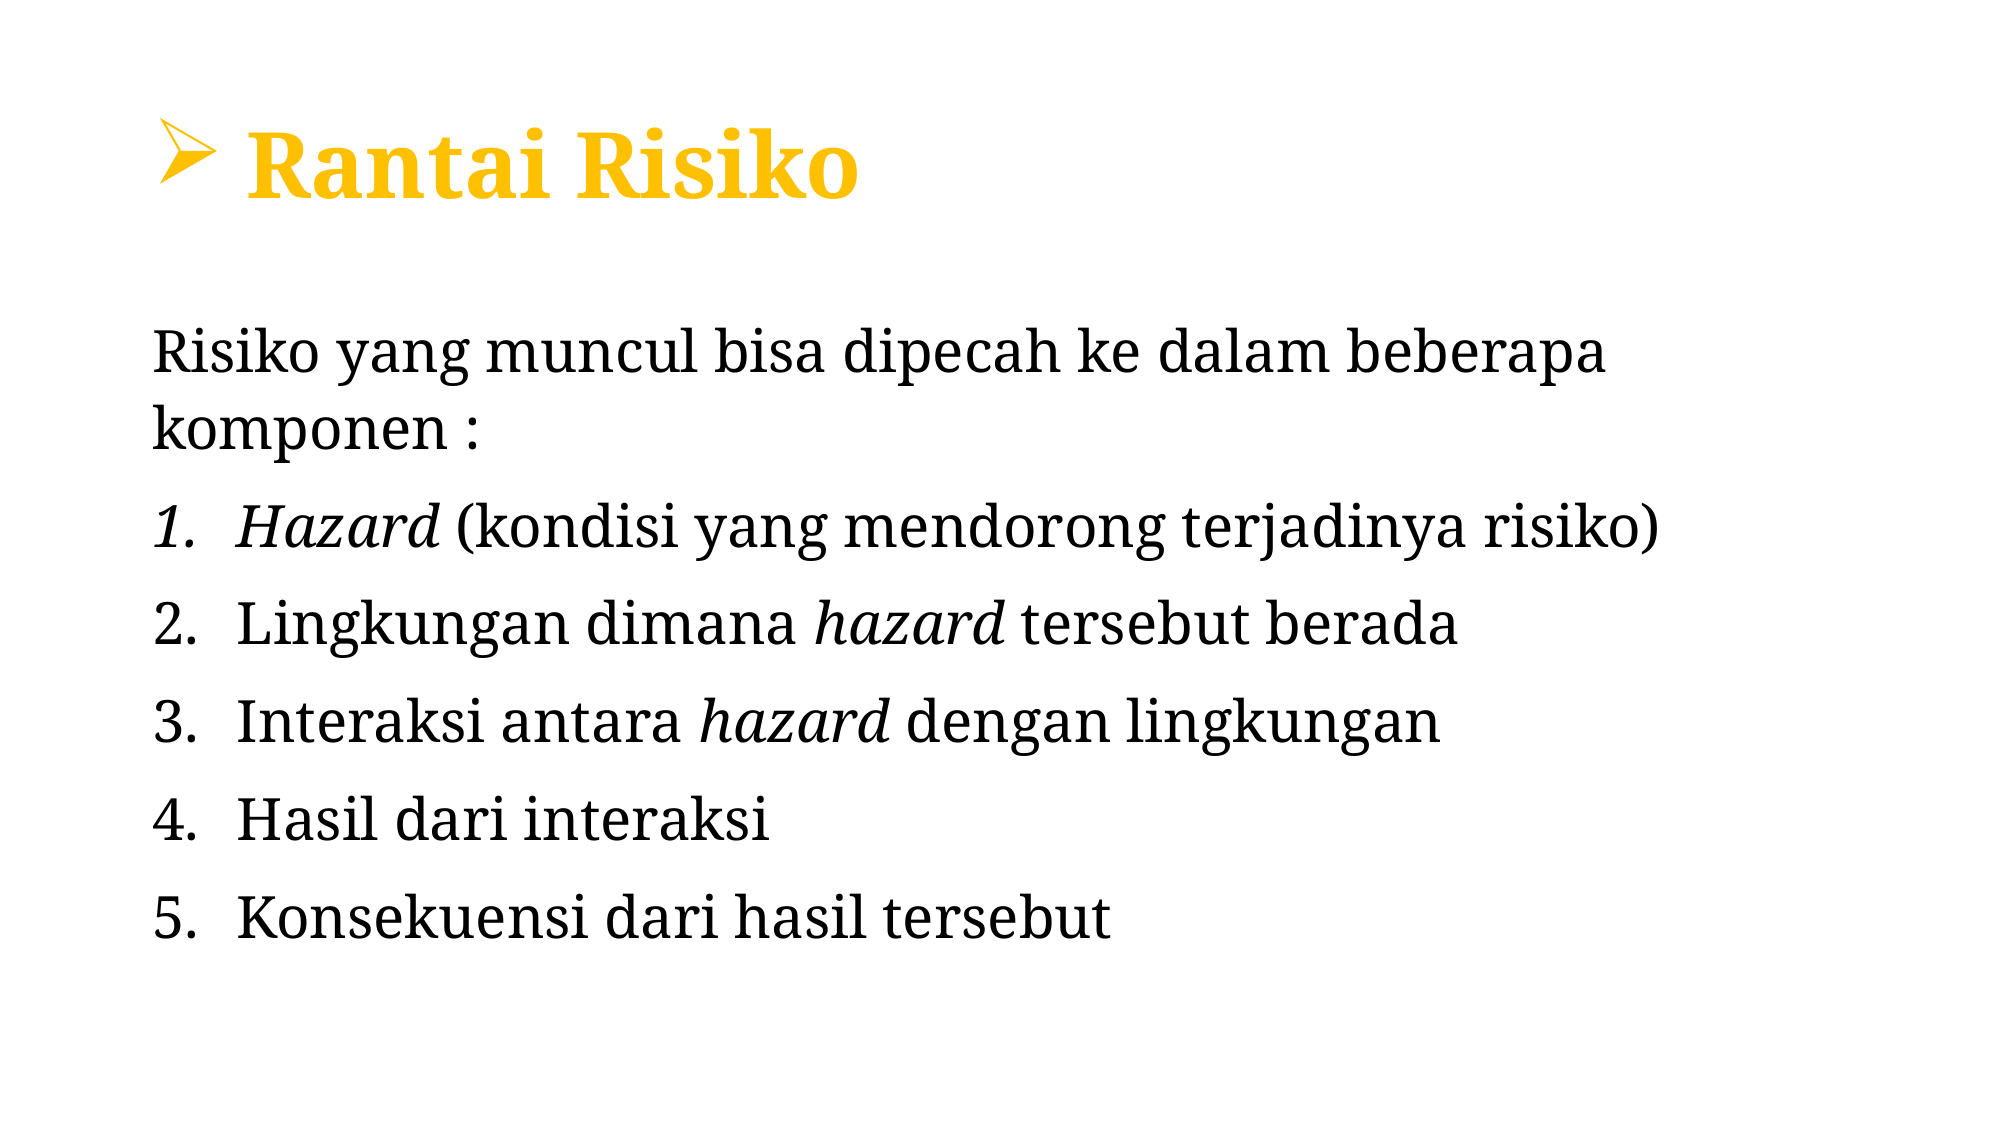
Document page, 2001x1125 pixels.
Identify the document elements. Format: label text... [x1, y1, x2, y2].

title Rantai Risiko [137, 59, 1863, 278]
list Risiko yang muncul bisa dipecah ke dalam beberapa komponen : Hazard (kondisi yang mendorong terjadinya risiko) Lingkungan dimana hazard tersebut berada Interaksi antara hazard dengan lingkungan Hasil dari interaksi Konsekuensi dari hasil tersebut [137, 299, 1863, 1014]
